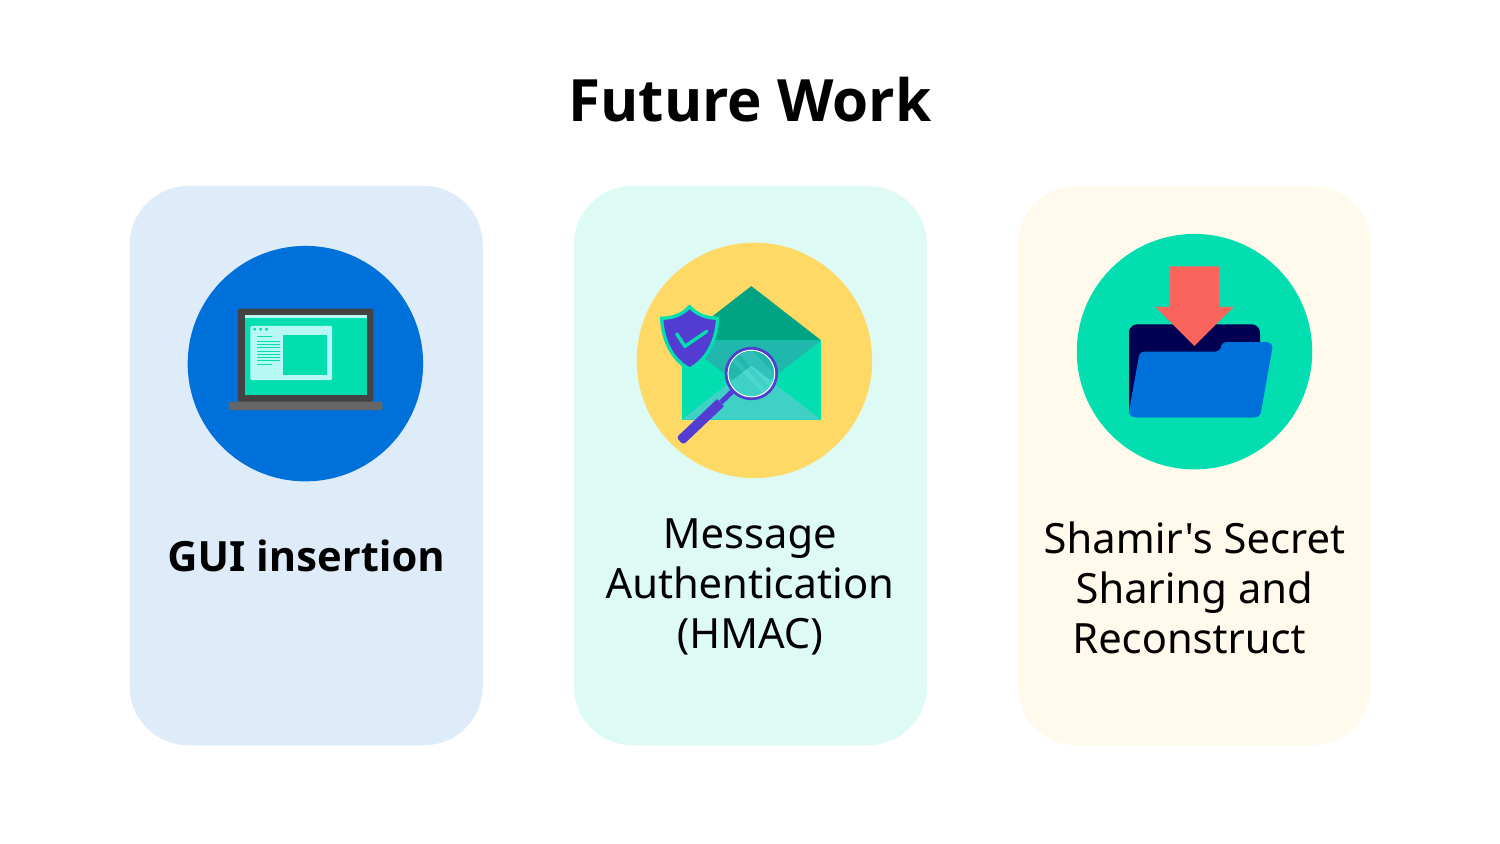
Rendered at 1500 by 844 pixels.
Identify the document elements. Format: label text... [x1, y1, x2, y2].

text_box Message Authentication (HMAC) [581, 554, 918, 609]
text_box GUI insertion [138, 527, 475, 582]
text_box [187, 245, 424, 482]
text_box [636, 298, 654, 422]
title Future Work [75, 67, 1425, 129]
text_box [659, 285, 822, 444]
text_box [129, 185, 483, 746]
text_box Shamir's Secret Sharing and Reconstruct [1026, 559, 1363, 615]
text_box [573, 185, 927, 746]
text_box [1017, 185, 1372, 746]
text_box [664, 242, 873, 479]
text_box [228, 308, 383, 411]
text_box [1076, 233, 1313, 470]
